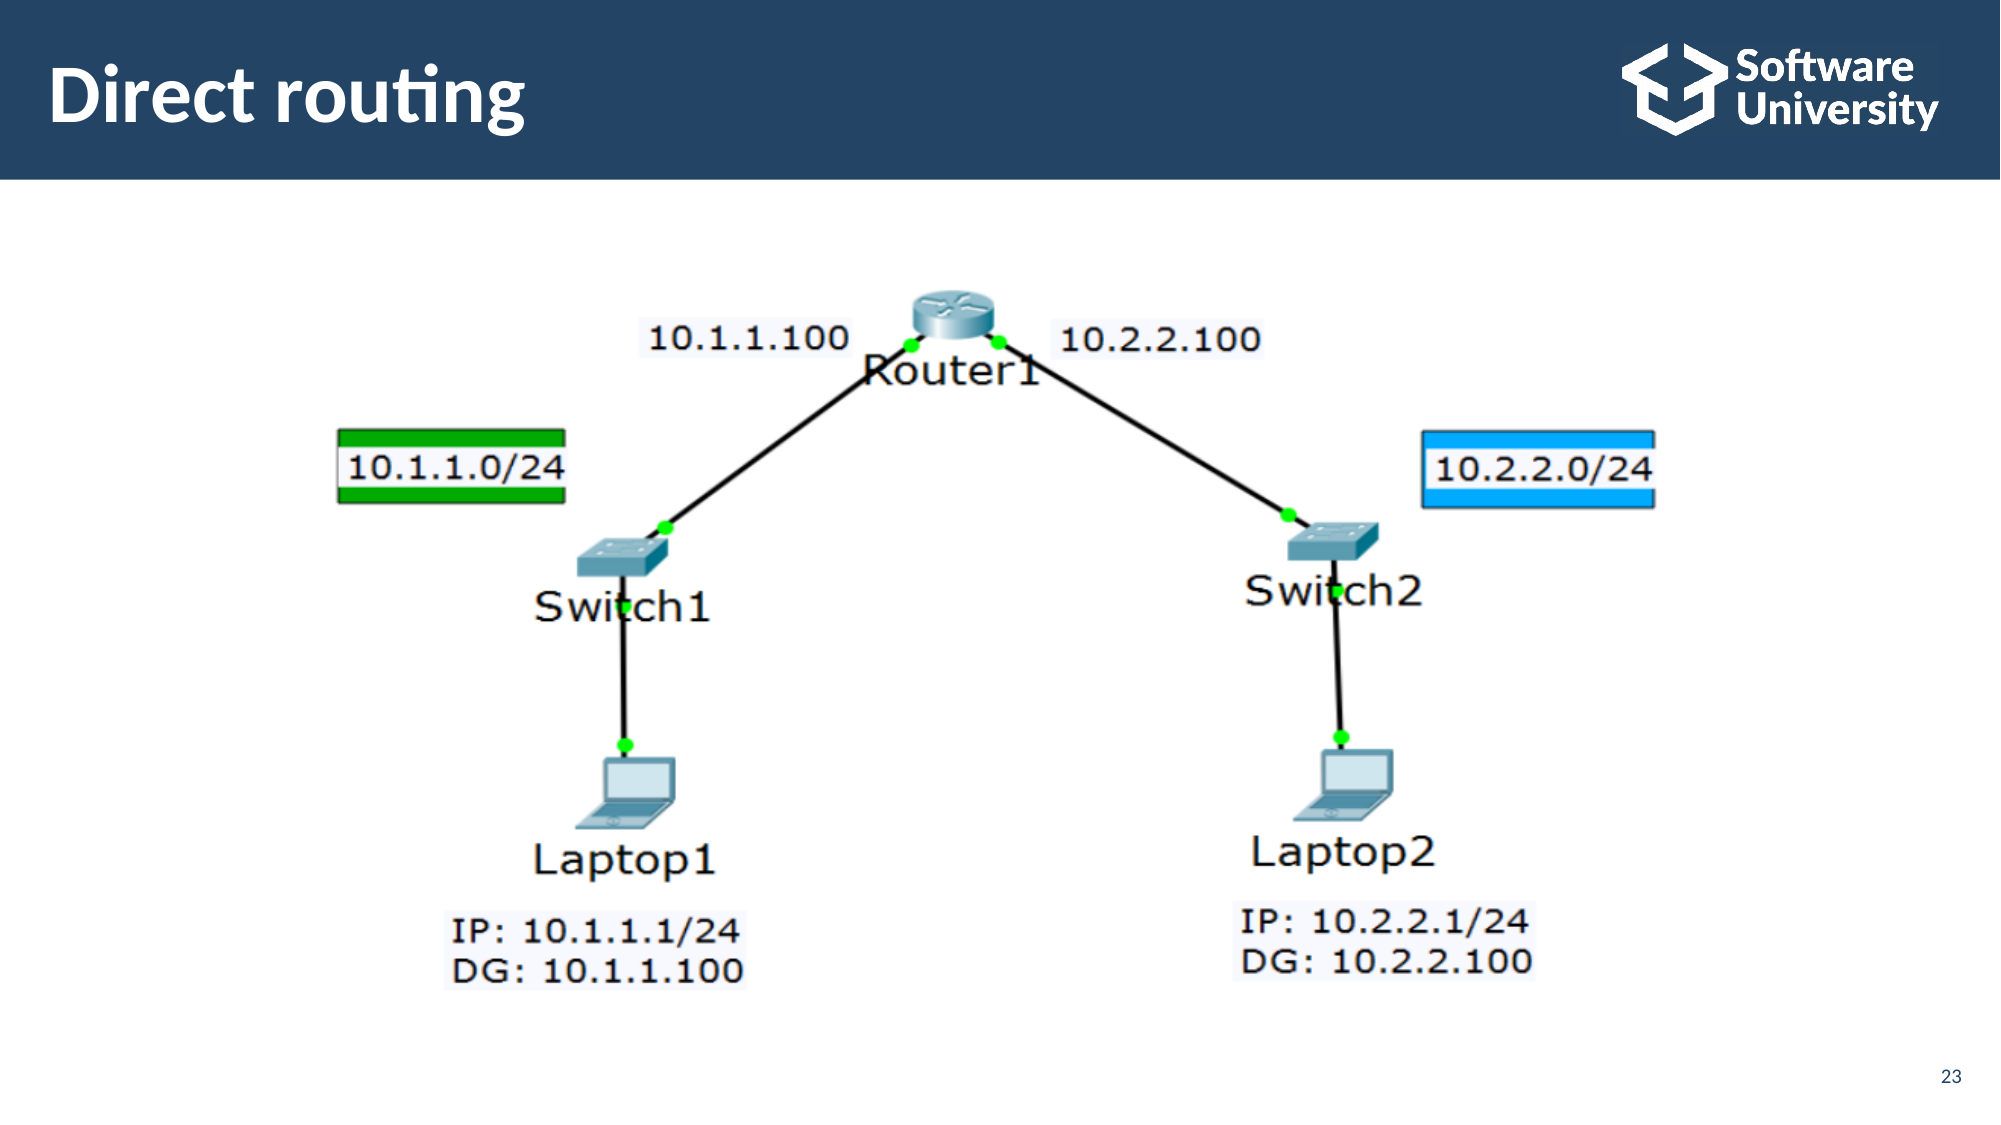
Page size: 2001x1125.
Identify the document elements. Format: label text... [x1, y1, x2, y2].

picture [1622, 43, 1939, 136]
slide_number 23 [1897, 1049, 1968, 1101]
picture [303, 222, 1696, 1050]
title Direct routing [31, 16, 1591, 162]
